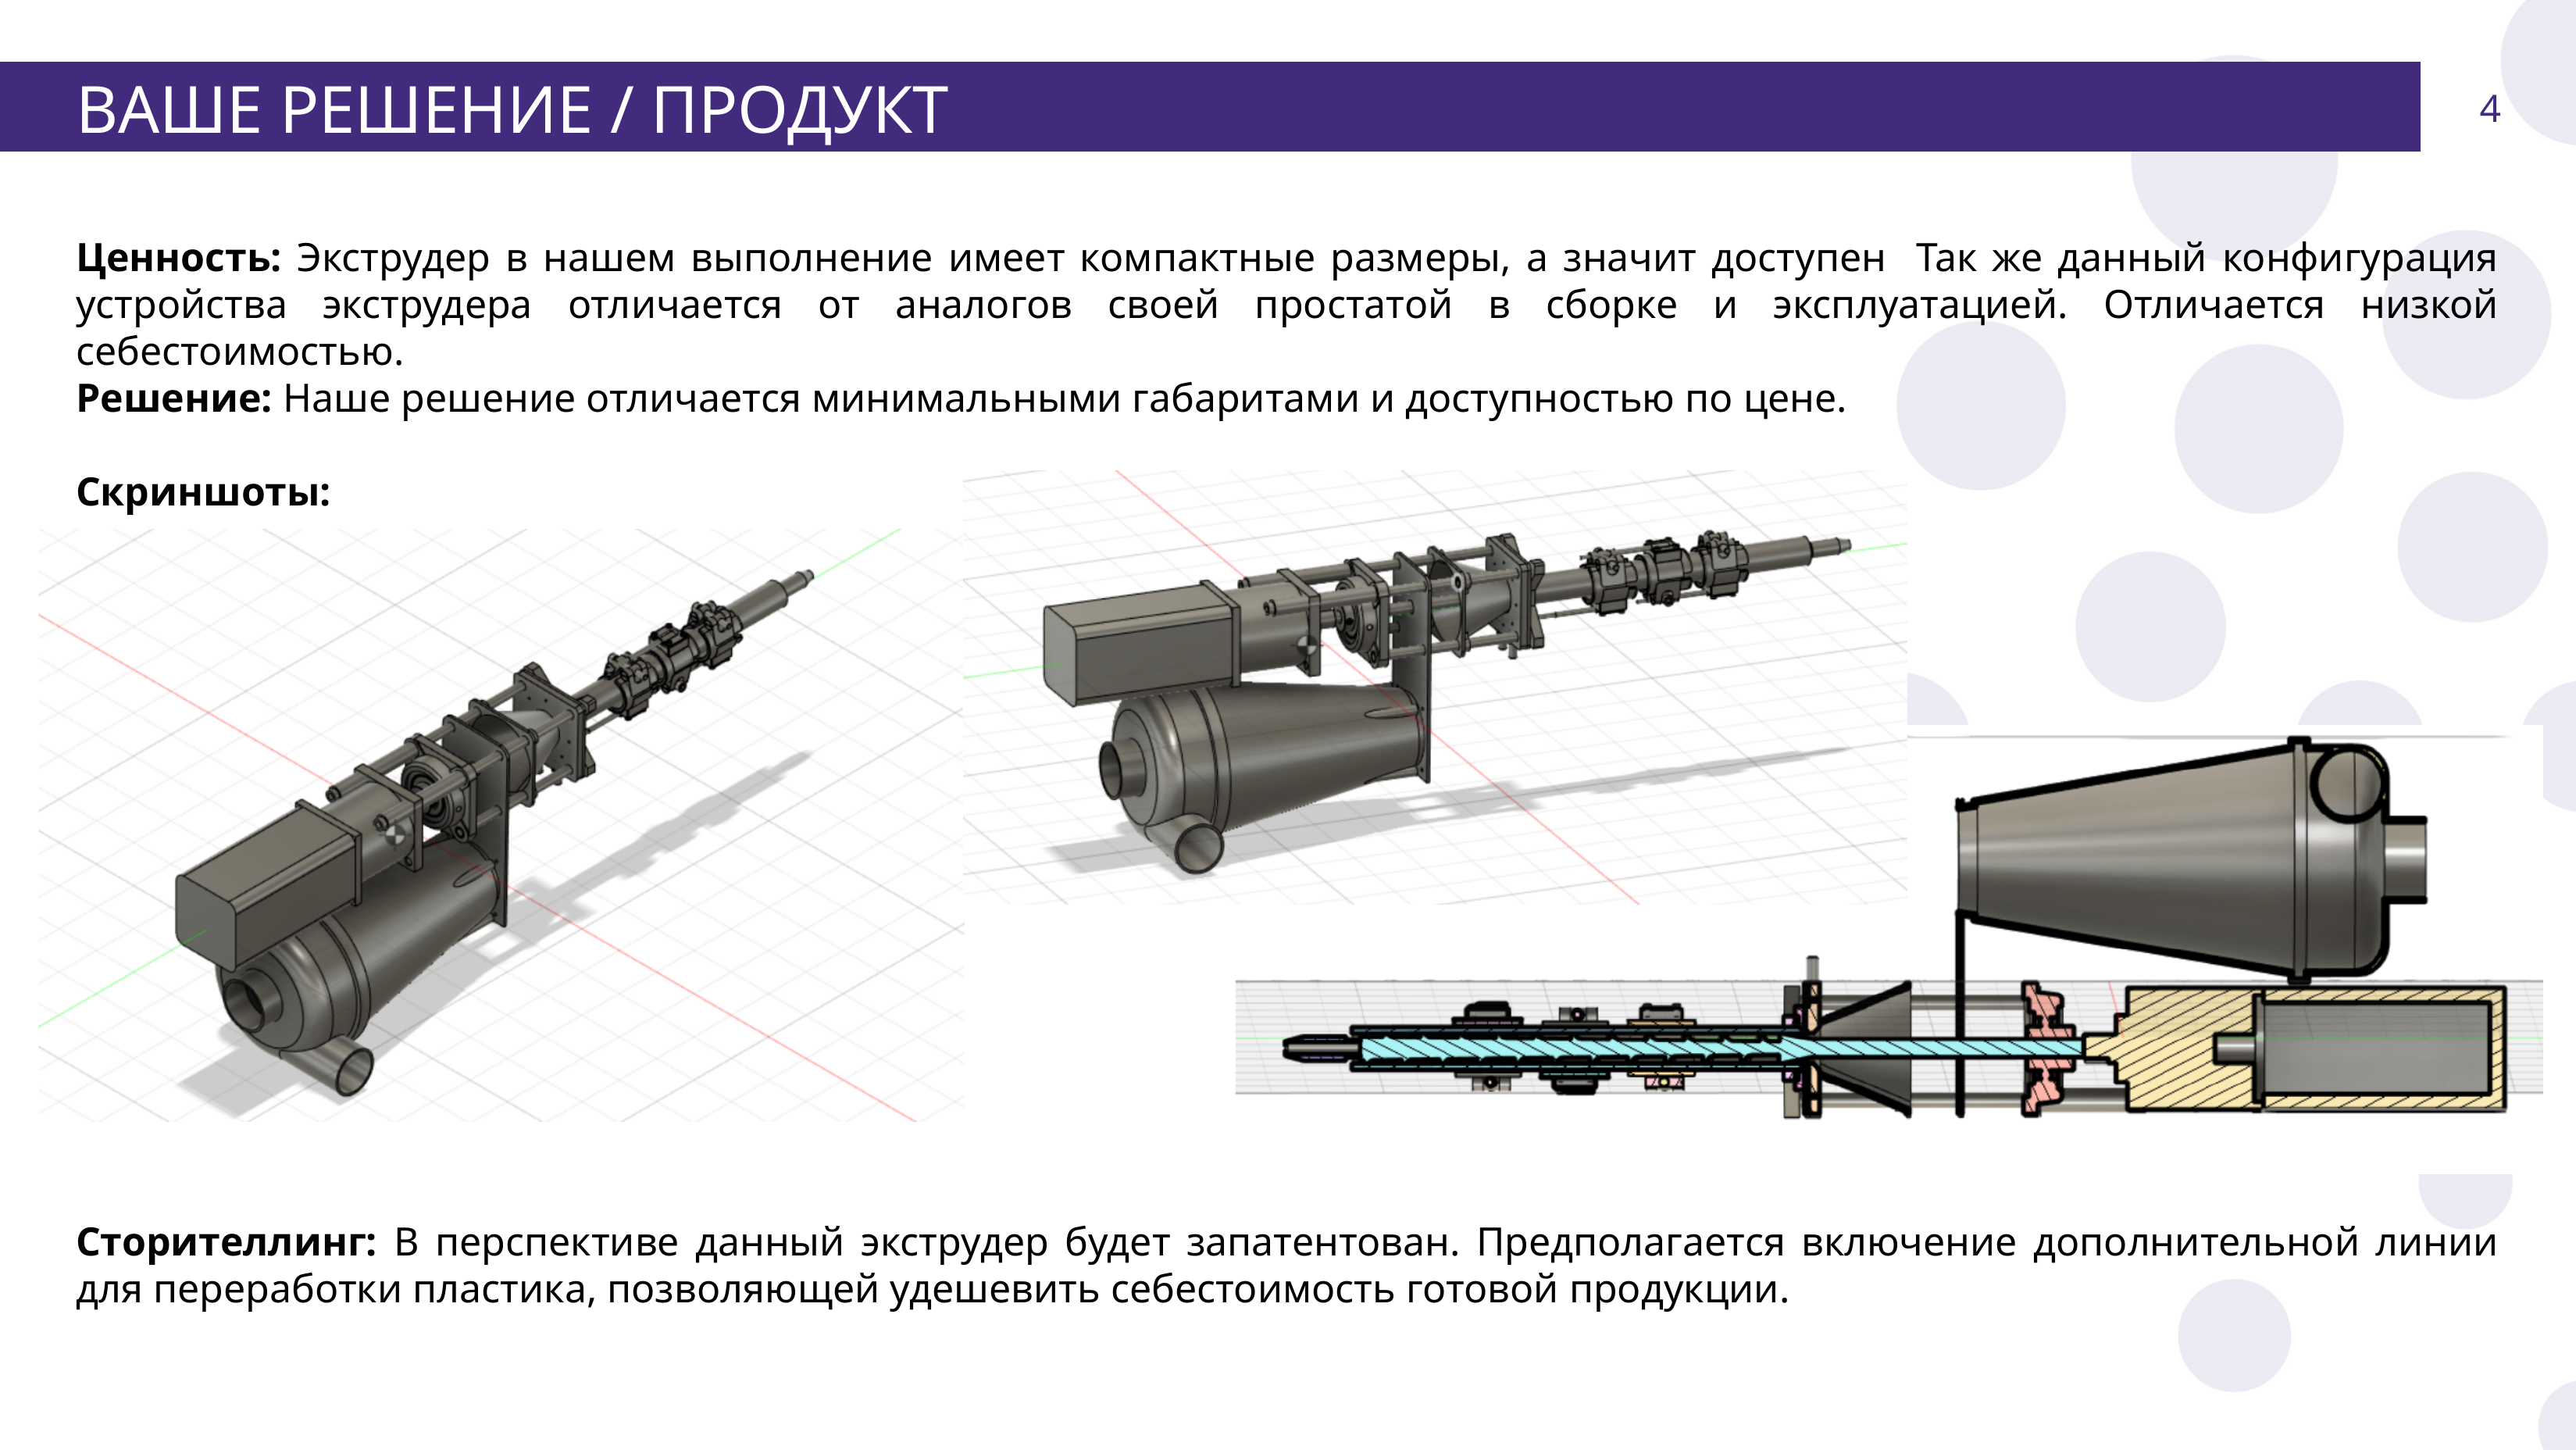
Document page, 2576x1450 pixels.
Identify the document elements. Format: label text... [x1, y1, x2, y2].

text_box Ценность: Экструдер в нашем выполнение имеет компактные размеры, а значит доступен Так же данный конфигурация устройства экструдера отличается от аналогов своей простатой в сборке и эксплуатацией. Отличается низкой себестоимостью. Решение: Наше решение отличается минимальными габаритами и доступностью по цене. Скриншоты: Сторителлинг: В перспективе данный экструдер будет запатентован. Предполагается включение дополнительной линии для переработки пластика, позволяющей удешевить себестоимость готовой продукции. [0, 156, 2576, 1450]
slide_number 4 [2421, 84, 2502, 130]
text_box ВАШЕ РЕШЕНИЕ / ПРОДУКТ [0, 62, 2421, 152]
picture [38, 470, 2543, 1174]
picture [0, 0, 2576, 156]
